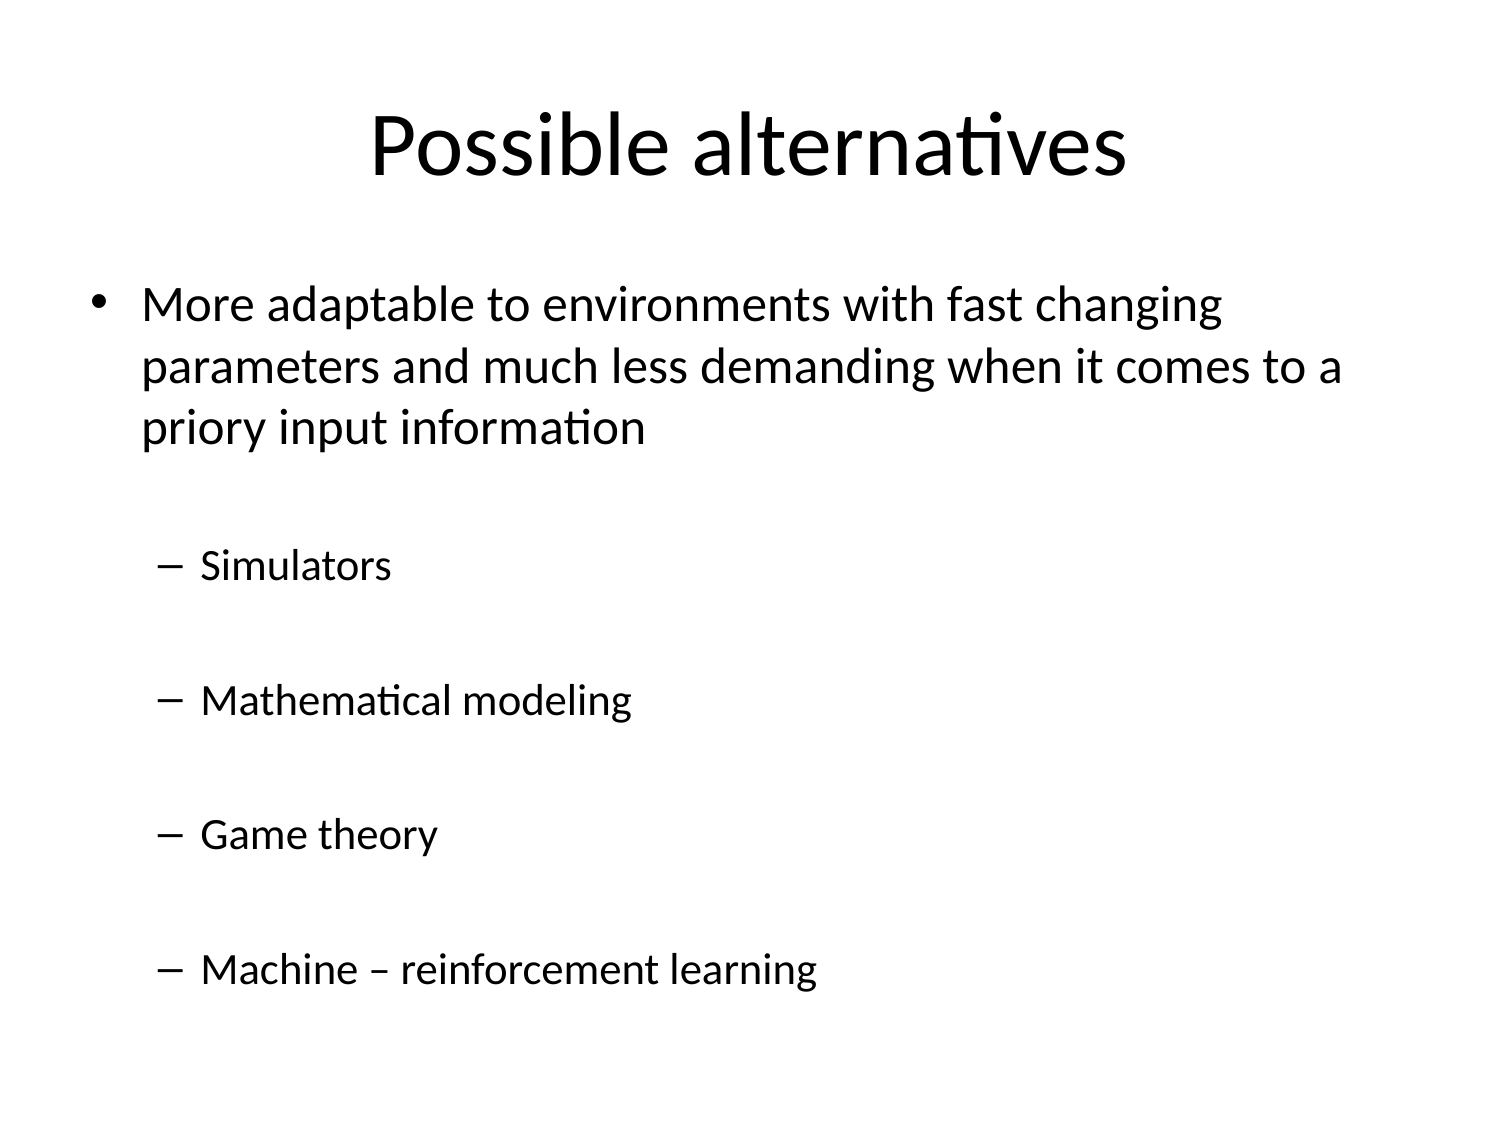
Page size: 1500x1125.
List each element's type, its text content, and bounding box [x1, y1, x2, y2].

title Possible alternatives [75, 45, 1425, 233]
list More adaptable to environments with fast changing parameters and much less demanding when it comes to a priory input information Simulators Mathematical modeling Game theory Machine – reinforcement learning [75, 262, 1425, 1005]
